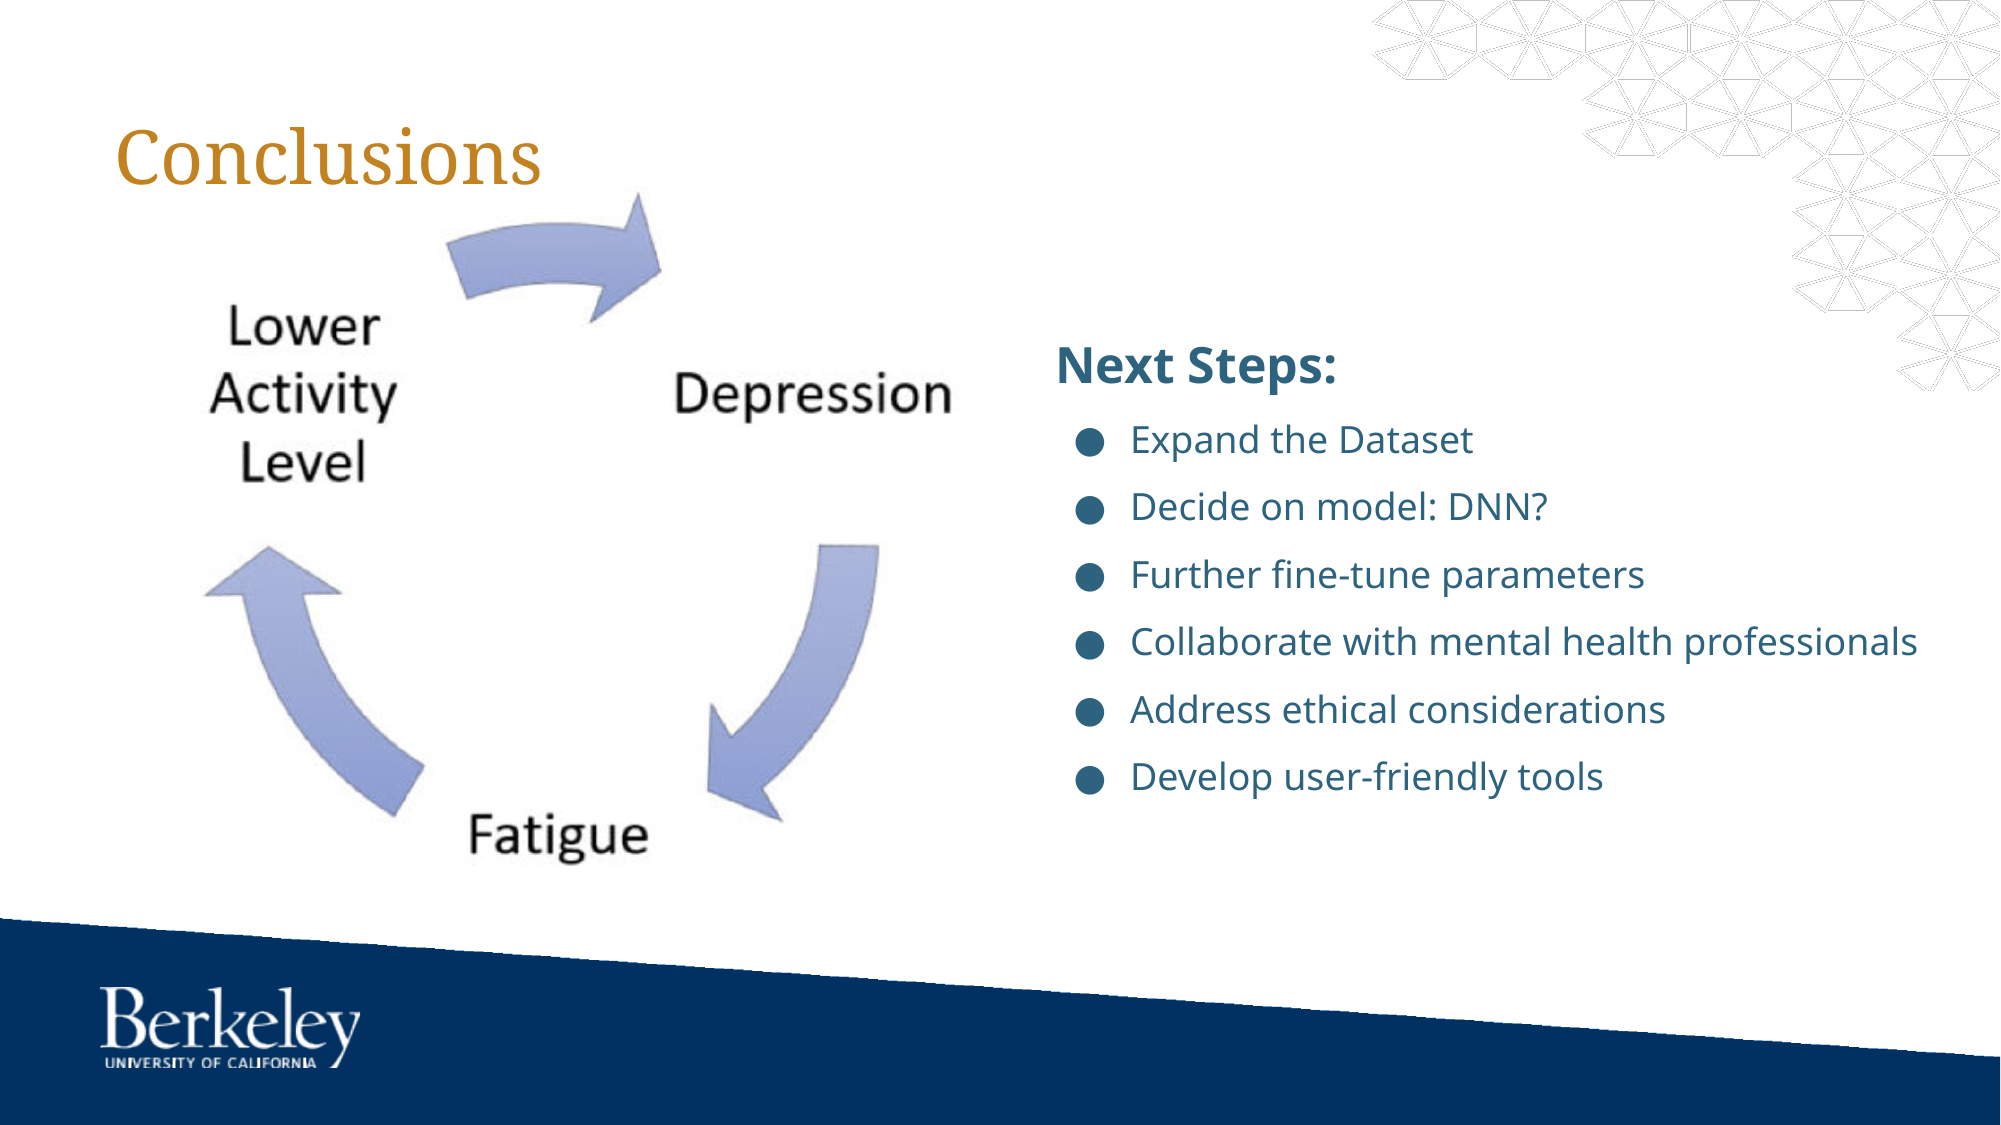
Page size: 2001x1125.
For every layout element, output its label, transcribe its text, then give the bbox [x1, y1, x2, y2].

picture [0, 918, 2001, 1125]
picture [112, 173, 1055, 887]
picture [1372, 0, 2000, 391]
title Conclusions [99, 60, 1896, 250]
text_box Next Steps: Expand the Dataset Decide on model: DNN? Further fine-tune parameters Collaborate with mental health professionals Address ethical considerations Develop user-friendly tools [1060, 288, 1950, 849]
